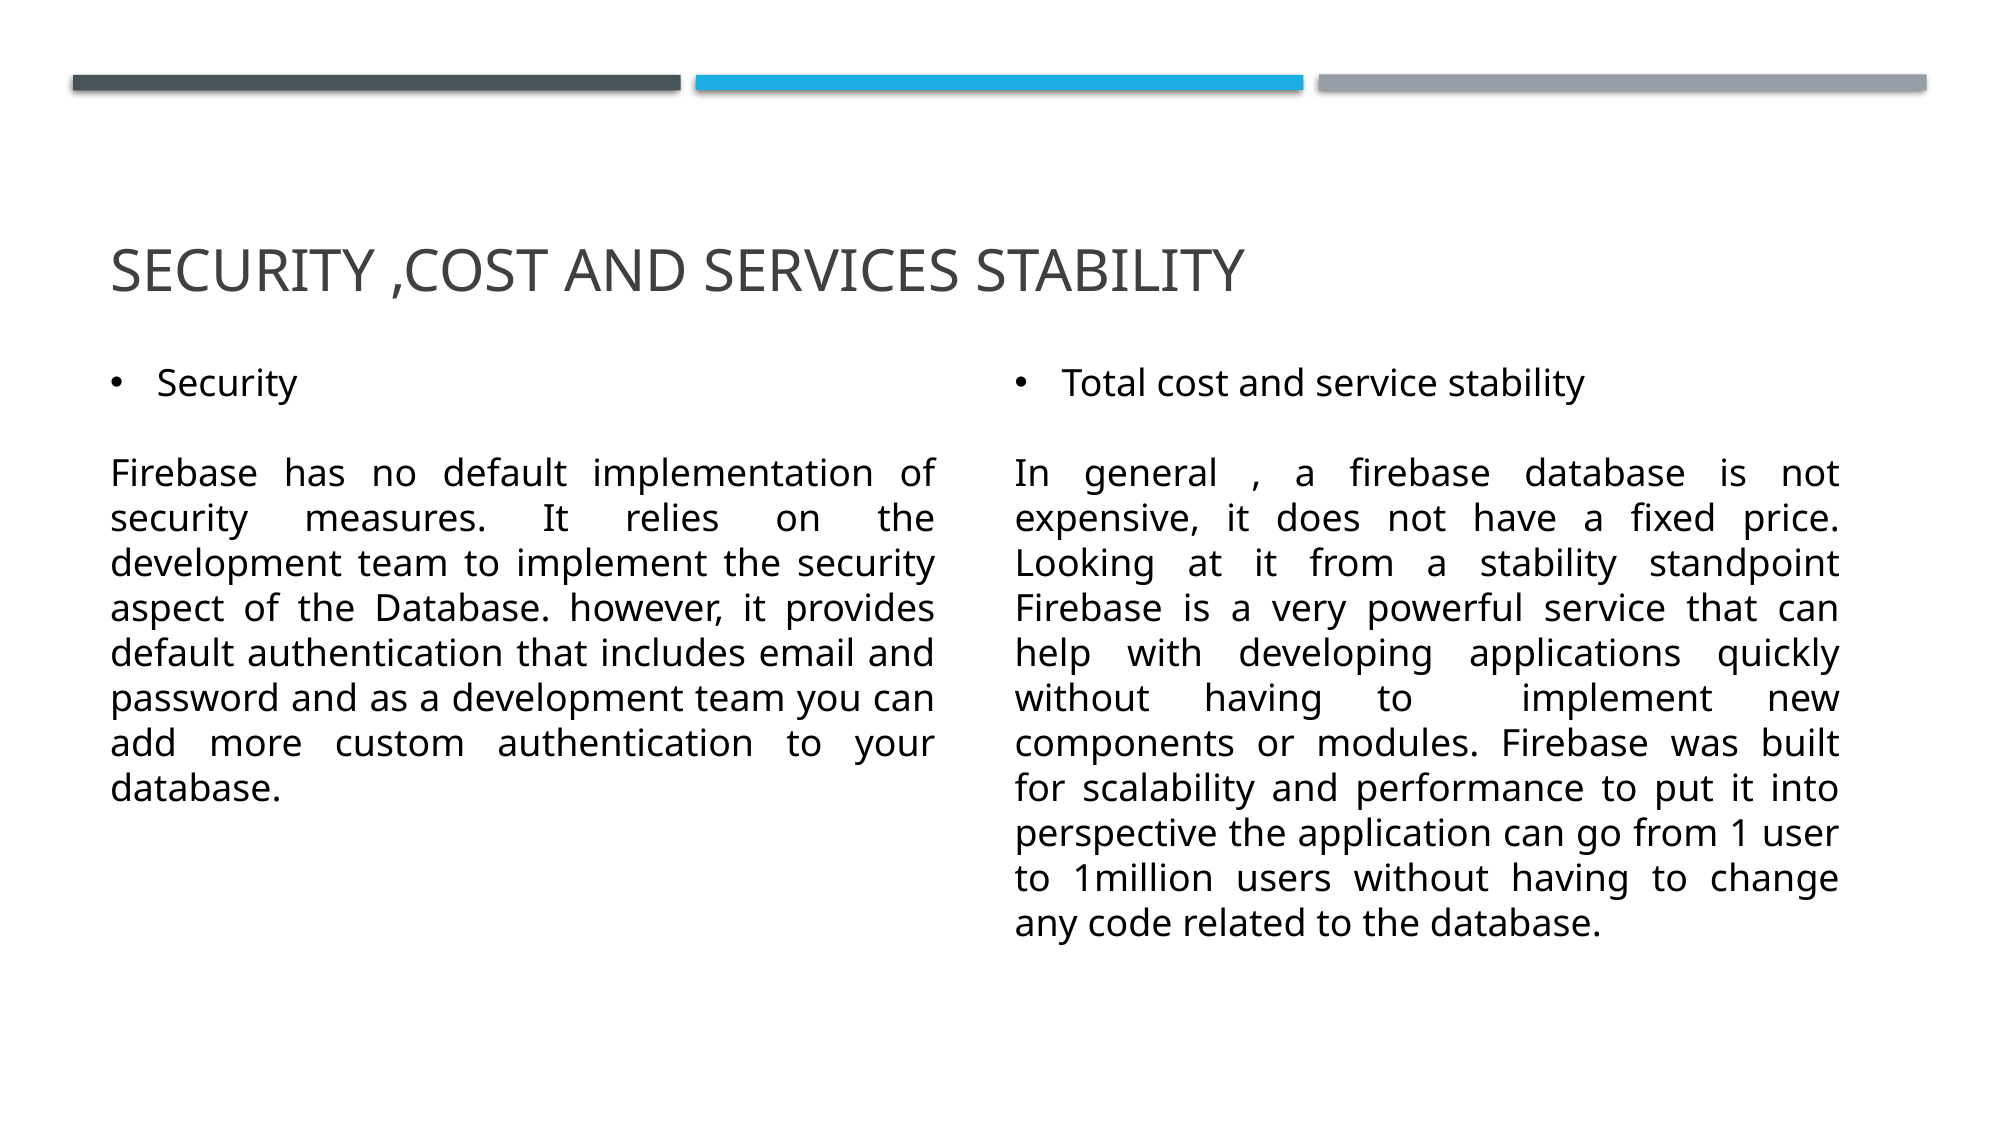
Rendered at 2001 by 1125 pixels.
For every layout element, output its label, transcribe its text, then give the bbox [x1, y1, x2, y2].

title SECURITY ,COST AND SERVICES STABILITY ​​​ [95, 115, 1905, 311]
text_box Security​ Firebase has no default implementation of security measures. It relies on the development team to implement the security aspect of the Database. however, it provides default authentication that includes email and password and as a development team you can add more custom authentication to your database.​ [95, 351, 951, 817]
text_box Total cost and service stability​ In general , a firebase database is not expensive, it does not have a fixed price. Looking at it from a stability standpoint Firebase is a very powerful service that can help with developing applications quickly without having to implement new components or modules. Firebase was built for scalability and performance to put it into perspective the application can go from 1 user to 1million users without having to change any code related to the database.​ [999, 351, 1856, 952]
